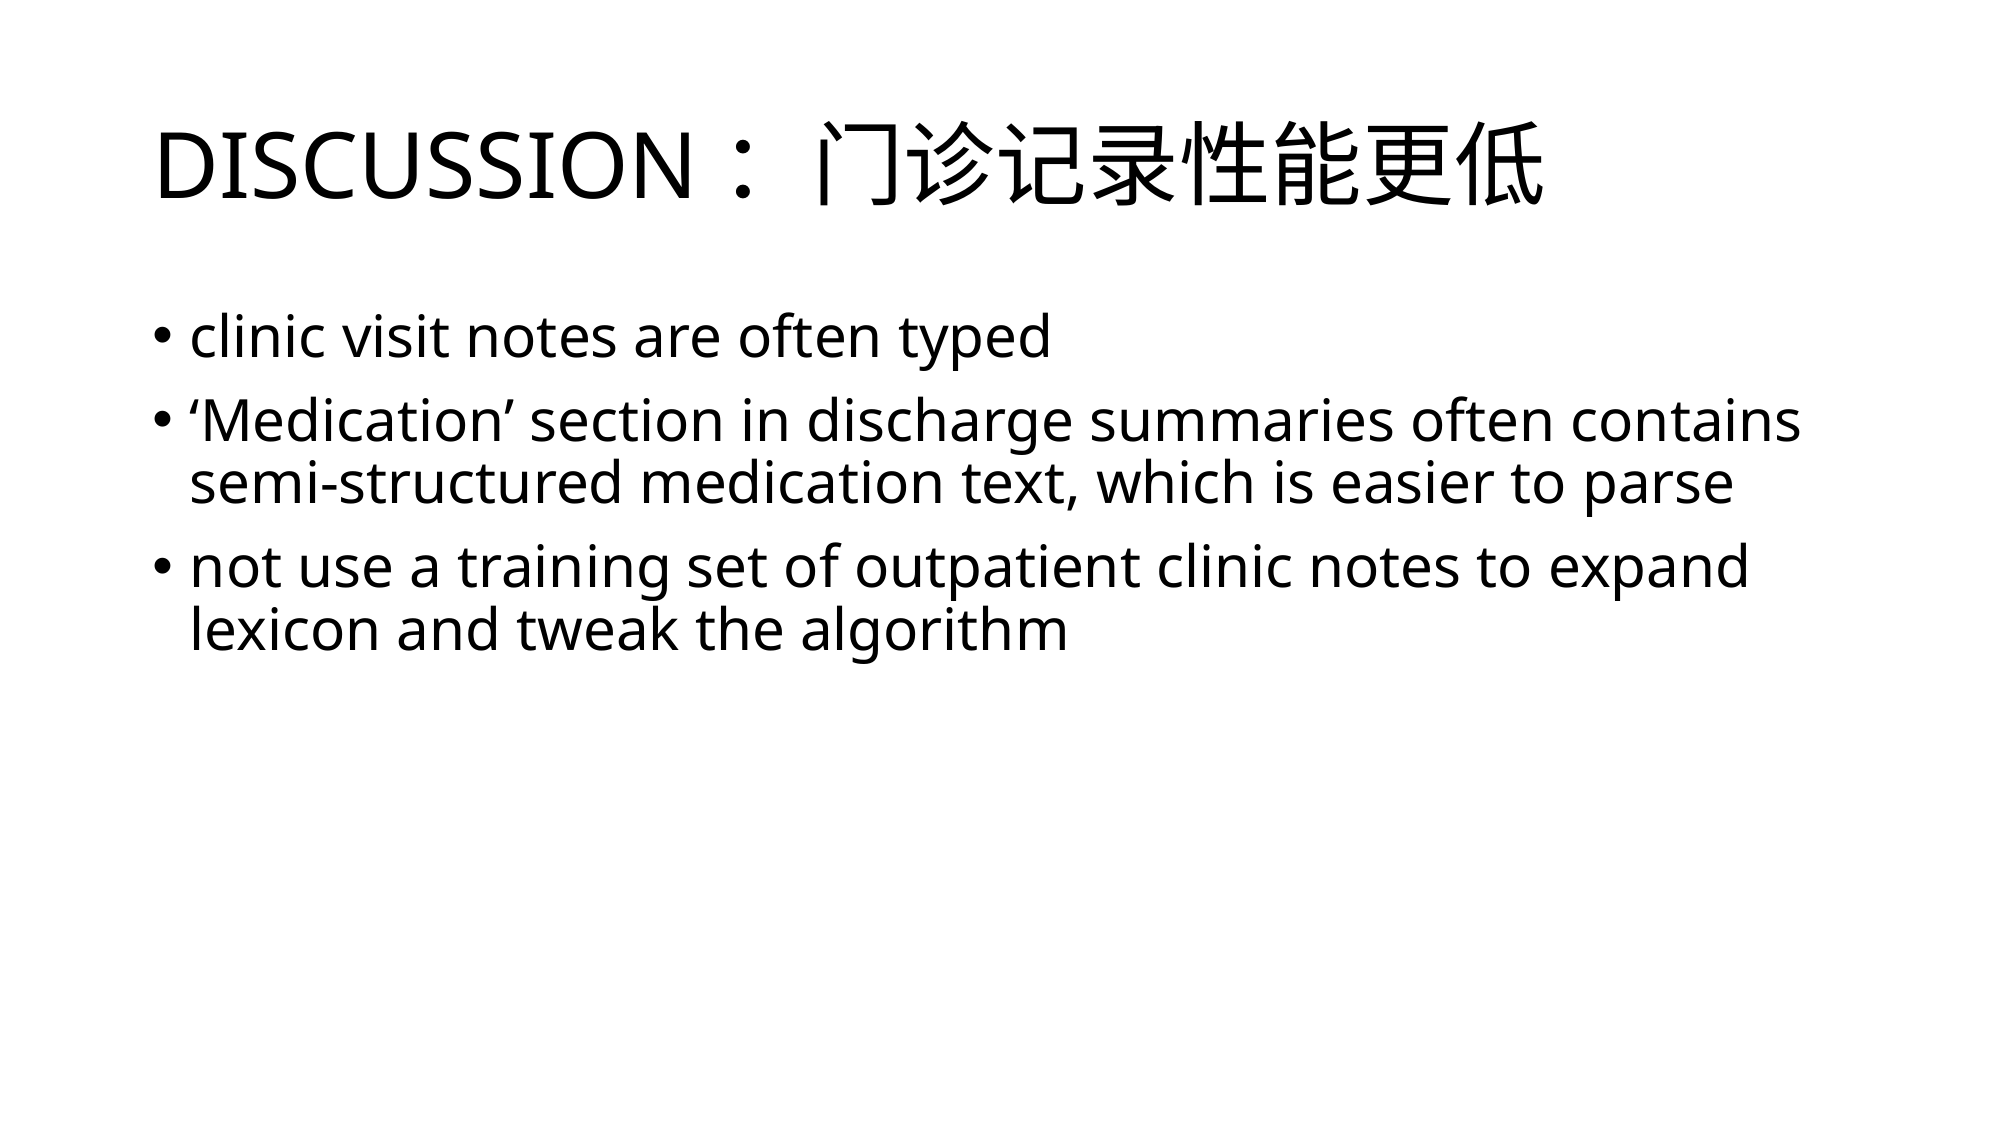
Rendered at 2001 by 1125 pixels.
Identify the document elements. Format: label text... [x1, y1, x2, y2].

title DISCUSSION：门诊记录性能更低 [137, 59, 1863, 278]
list clinic visit notes are often typed ‘Medication’ section in discharge summaries often contains semi-structured medication text, which is easier to parse not use a training set of outpatient clinic notes to expand lexicon and tweak the algorithm [137, 299, 1863, 1014]
